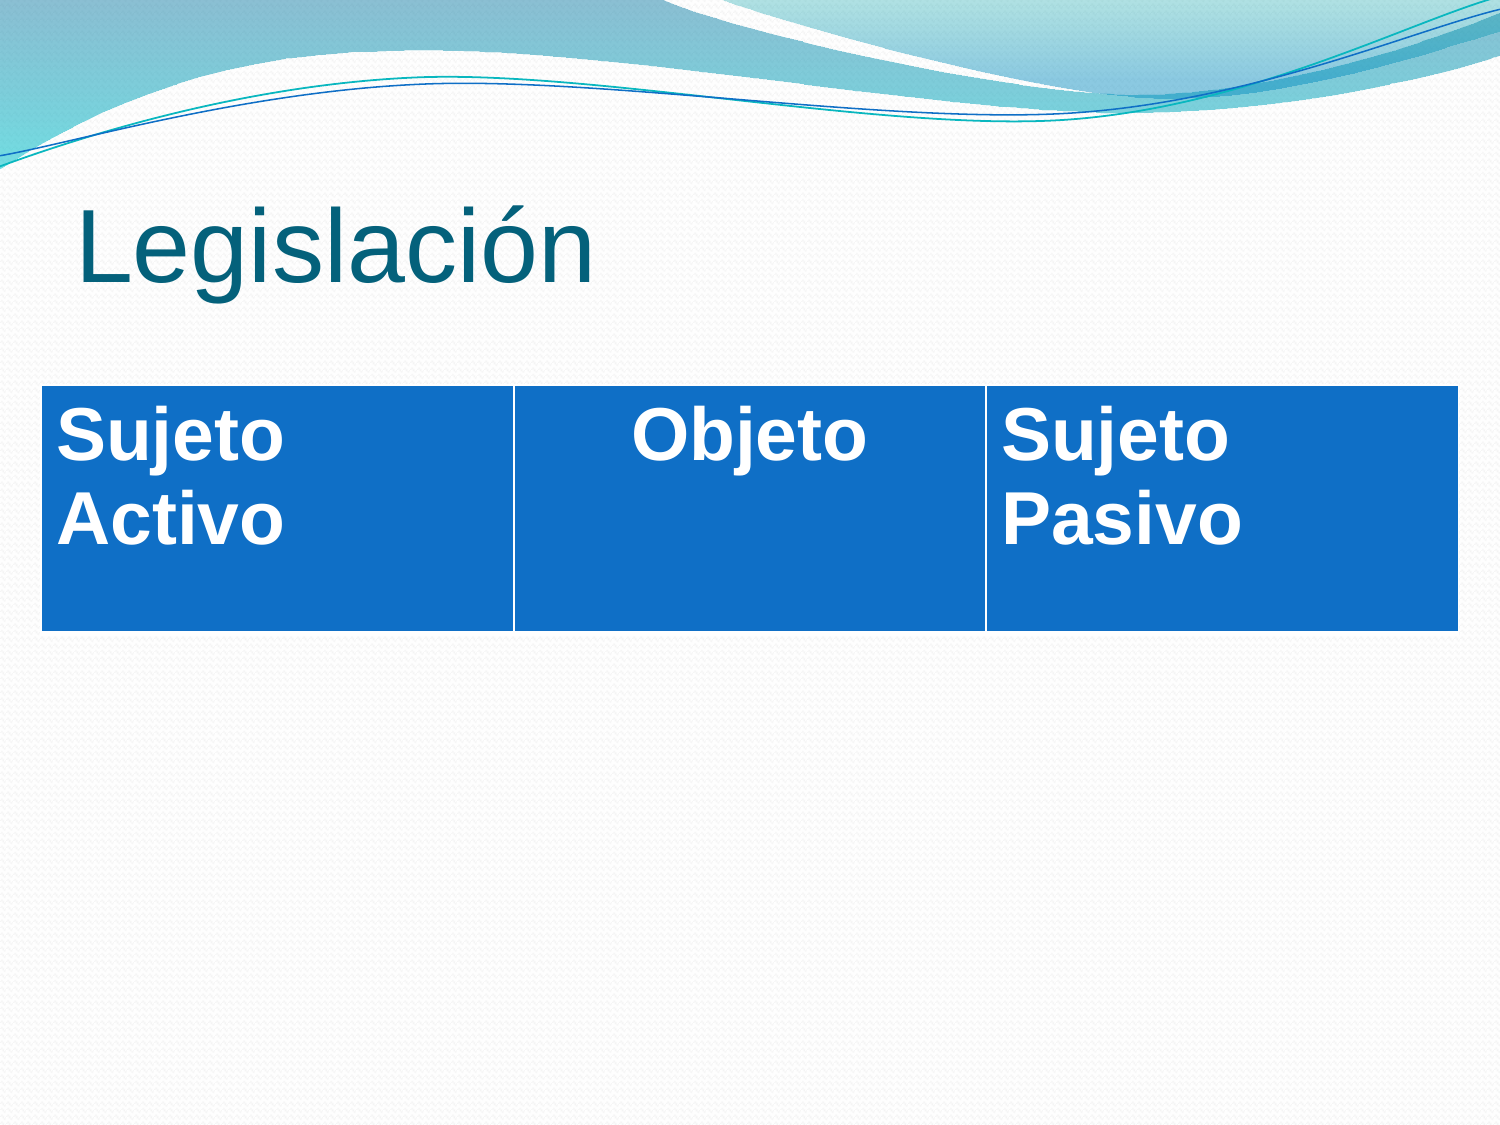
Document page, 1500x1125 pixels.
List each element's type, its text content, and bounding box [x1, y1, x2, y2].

table_header Sujeto Pasivo [987, 386, 1458, 631]
title Legislación [75, 115, 1425, 303]
table_header Sujeto Activo [42, 386, 513, 631]
table_header Objeto [515, 386, 985, 631]
